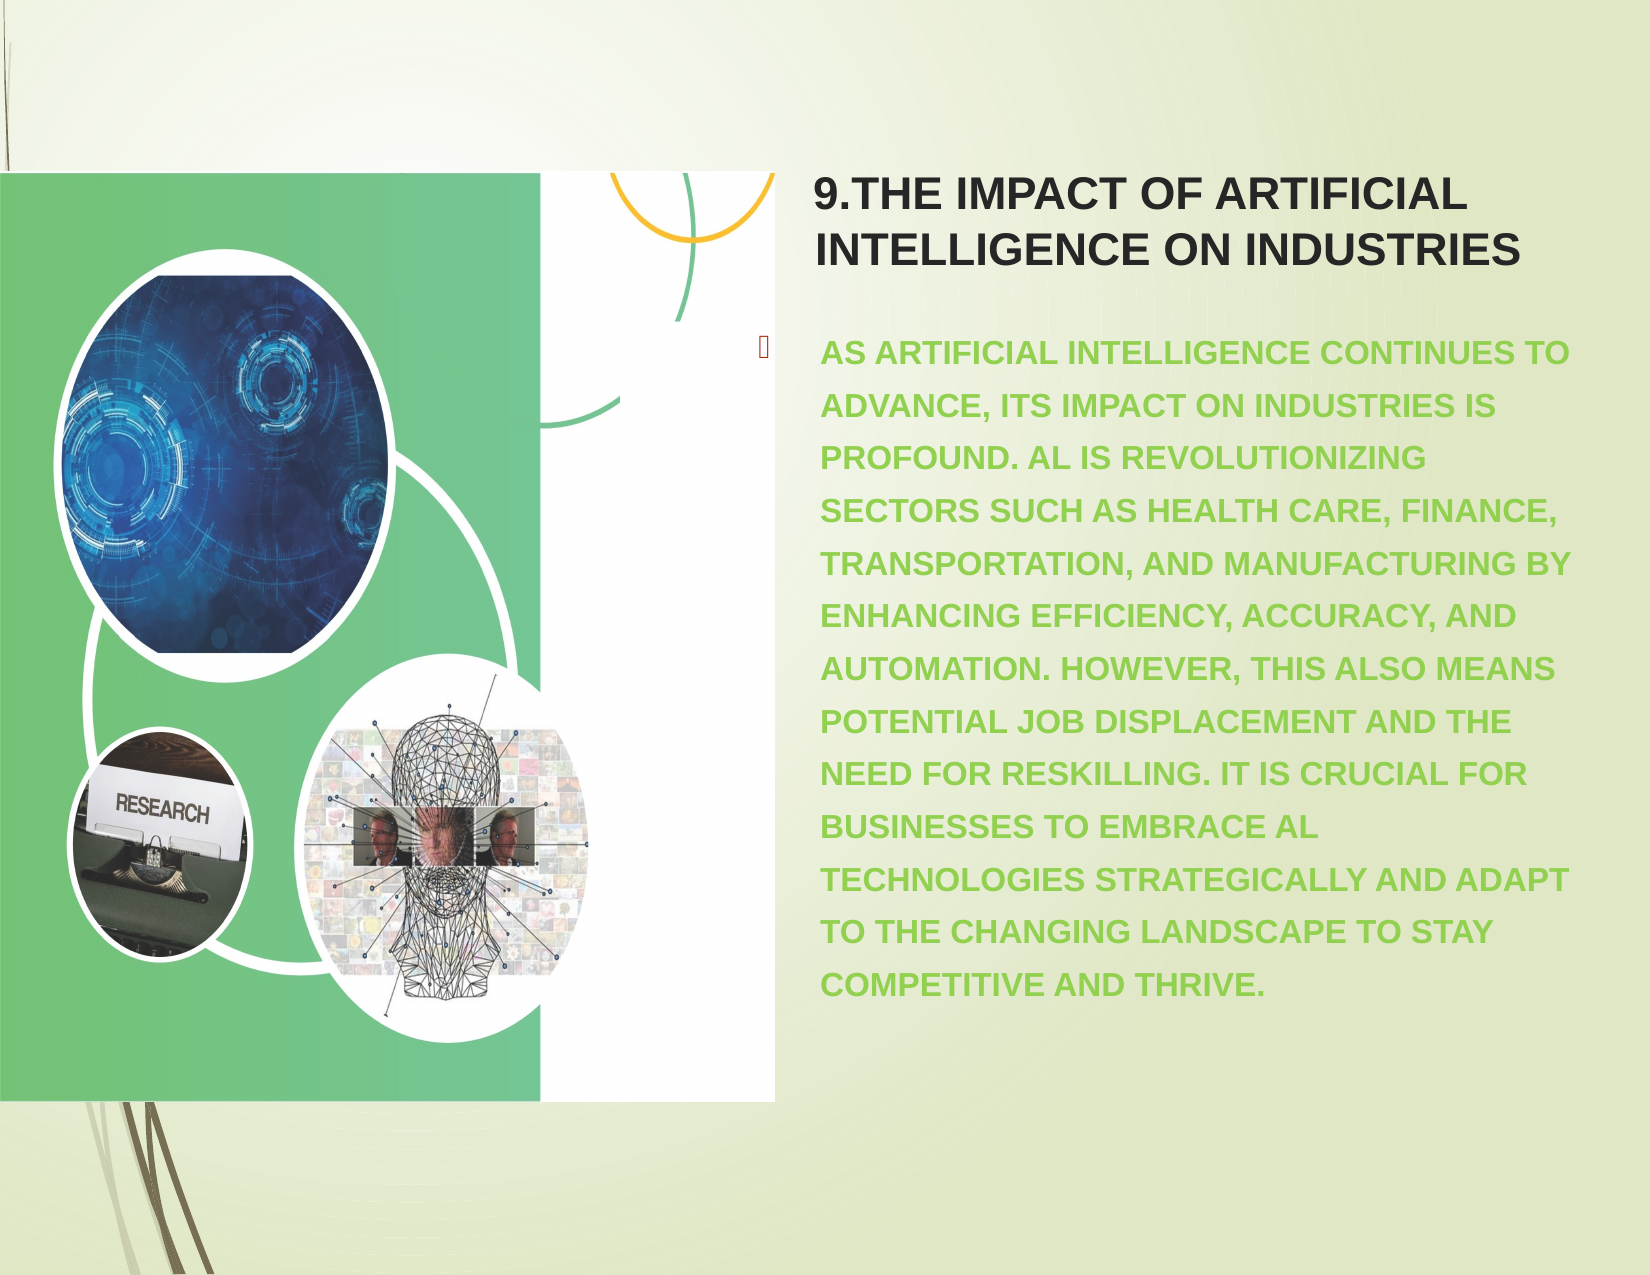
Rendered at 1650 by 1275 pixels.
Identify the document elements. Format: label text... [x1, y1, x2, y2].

list AS ARTIFICIAL INTELLIGENCE CONTINUES TO ADVANCE, ITS IMPACT ON INDUSTRIES IS PROFOUND. AL IS REVOLUTIONIZING SECTORS SUCH AS HEALTH CARE, FINANCE, TRANSPORTATION, AND MANUFACTURING BY ENHANCING EFFICIENCY, ACCURACY, AND AUTOMATION. HOWEVER, THIS ALSO MEANS POTENTIAL JOB DISPLACEMENT AND THE NEED FOR RESKILLING. IT IS CRUCIAL FOR BUSINESSES TO EMBRACE AL TECHNOLOGIES STRATEGICALLY AND ADAPT TO THE CHANGING LANDSCAPE TO STAY COMPETITIVE AND THRIVE. [156, 310, 1594, 964]
text_box [0, 171, 775, 1102]
title 9.THE IMPACT OF ARTIFICIAL INTELLIGENCE ON INDUSTRIES [187, 156, 1563, 310]
